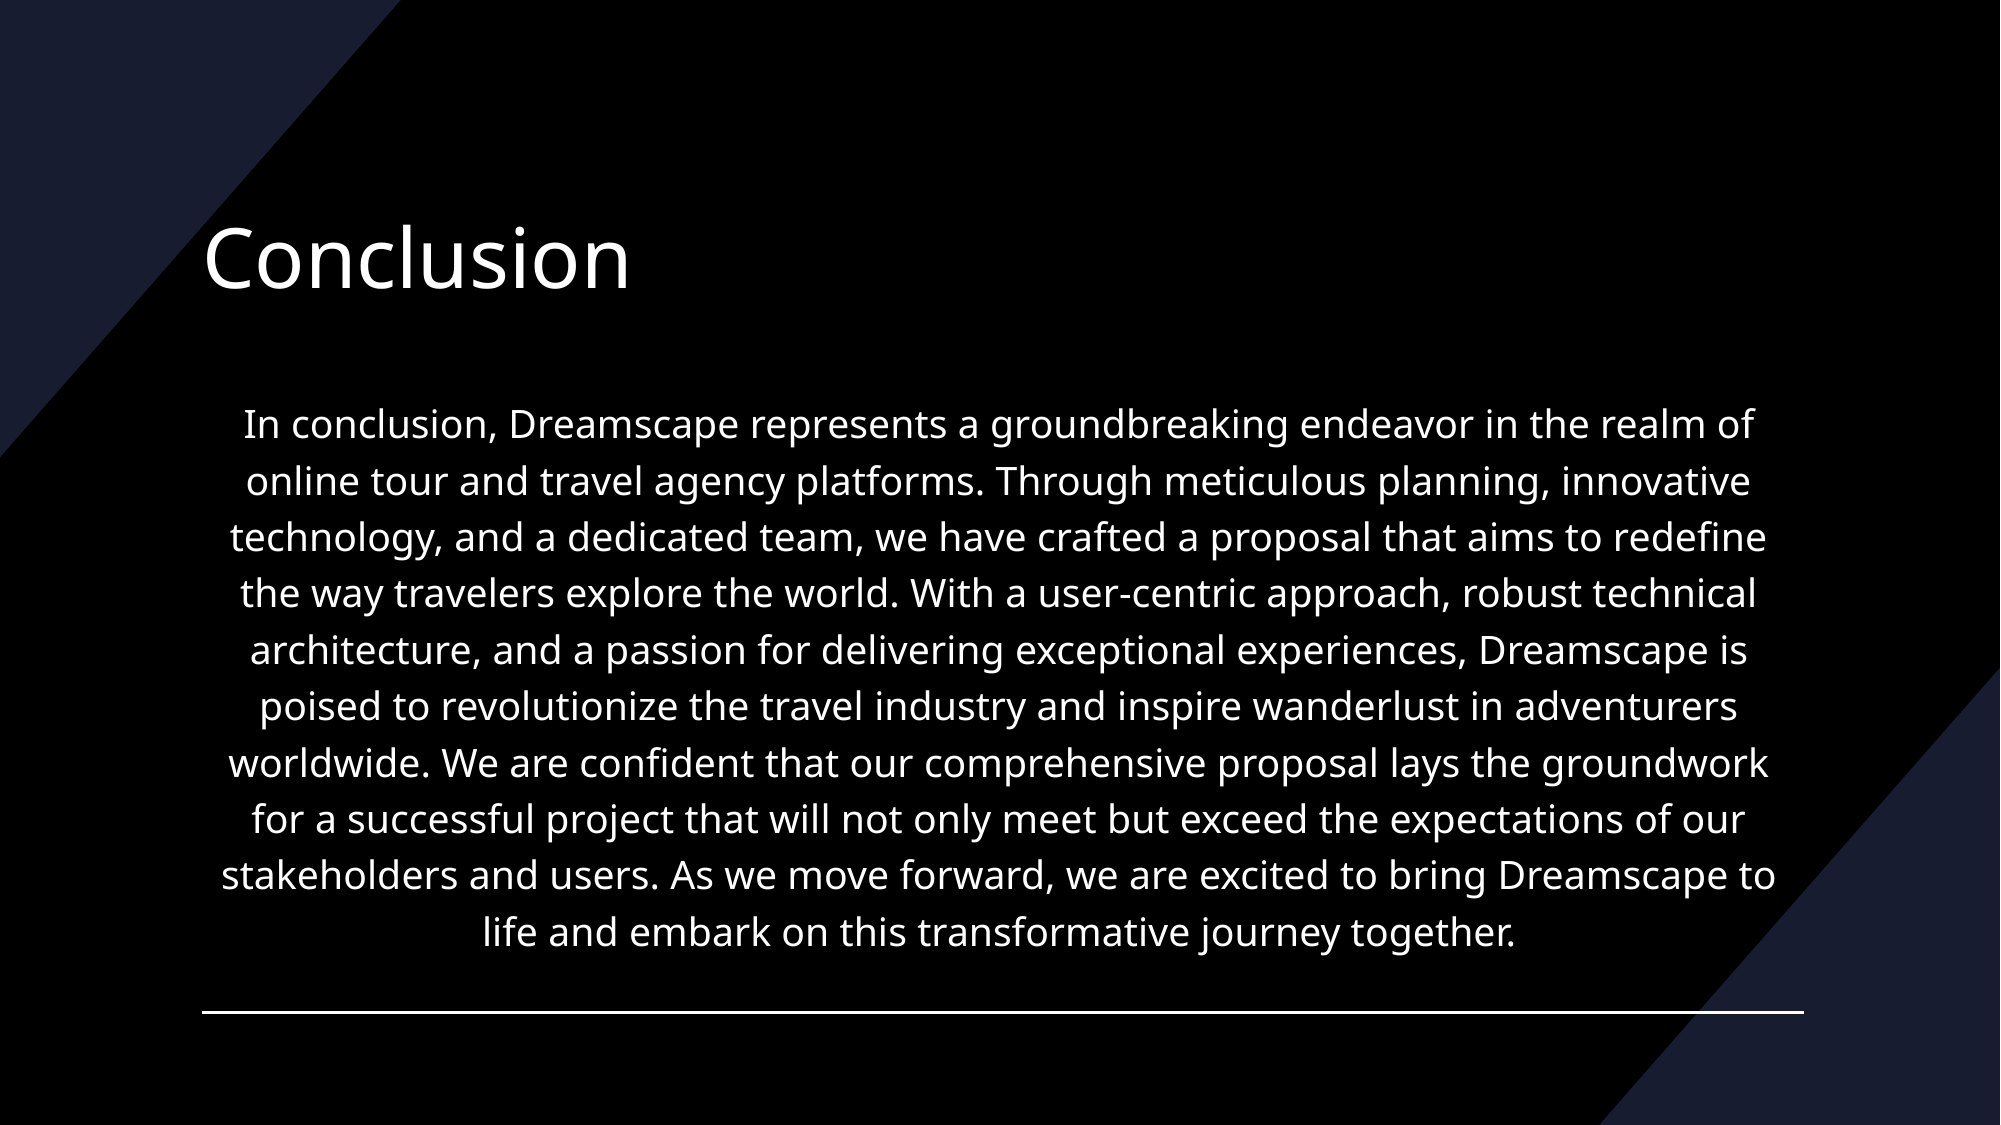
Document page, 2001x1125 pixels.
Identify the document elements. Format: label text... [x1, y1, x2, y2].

list In conclusion, Dreamscape represents a groundbreaking endeavor in the realm of online tour and travel agency platforms. Through meticulous planning, innovative technology, and a dedicated team, we have crafted a proposal that aims to redefine the way travelers explore the world. With a user-centric approach, robust technical architecture, and a passion for delivering exceptional experiences, Dreamscape is poised to revolutionize the travel industry and inspire wanderlust in adventurers worldwide. We are confident that our comprehensive proposal lays the groundwork for a successful project that will not only meet but exceed the expectations of our stakeholders and users. As we move forward, we are excited to bring Dreamscape to life and embark on this transformative journey together. [187, 382, 1813, 968]
title Conclusion [187, 143, 1813, 367]
